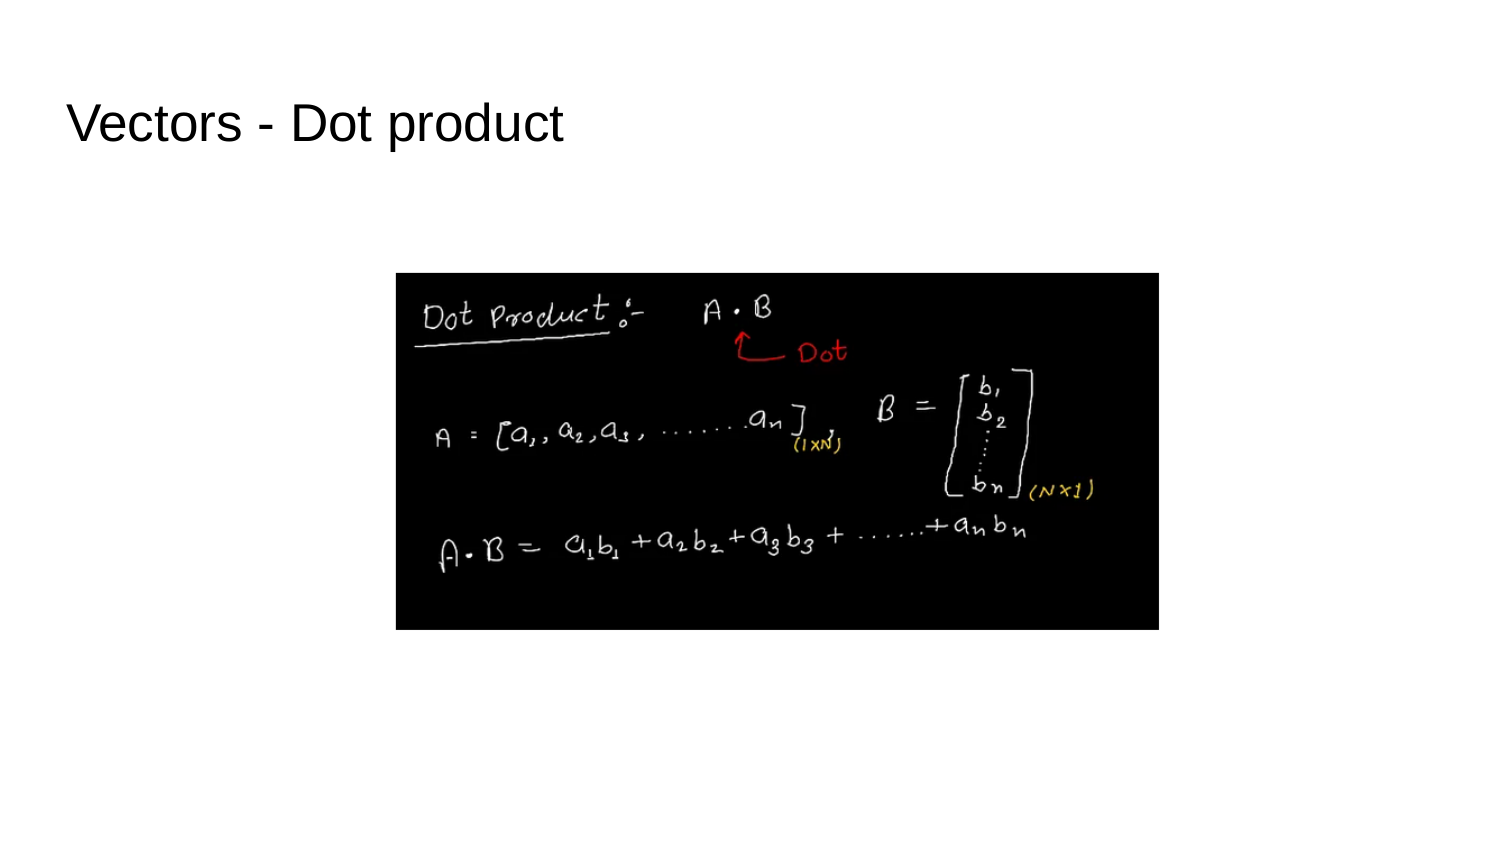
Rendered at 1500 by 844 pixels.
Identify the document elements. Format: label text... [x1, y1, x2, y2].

title Vectors - Dot product [51, 72, 1449, 167]
picture [378, 264, 1177, 640]
